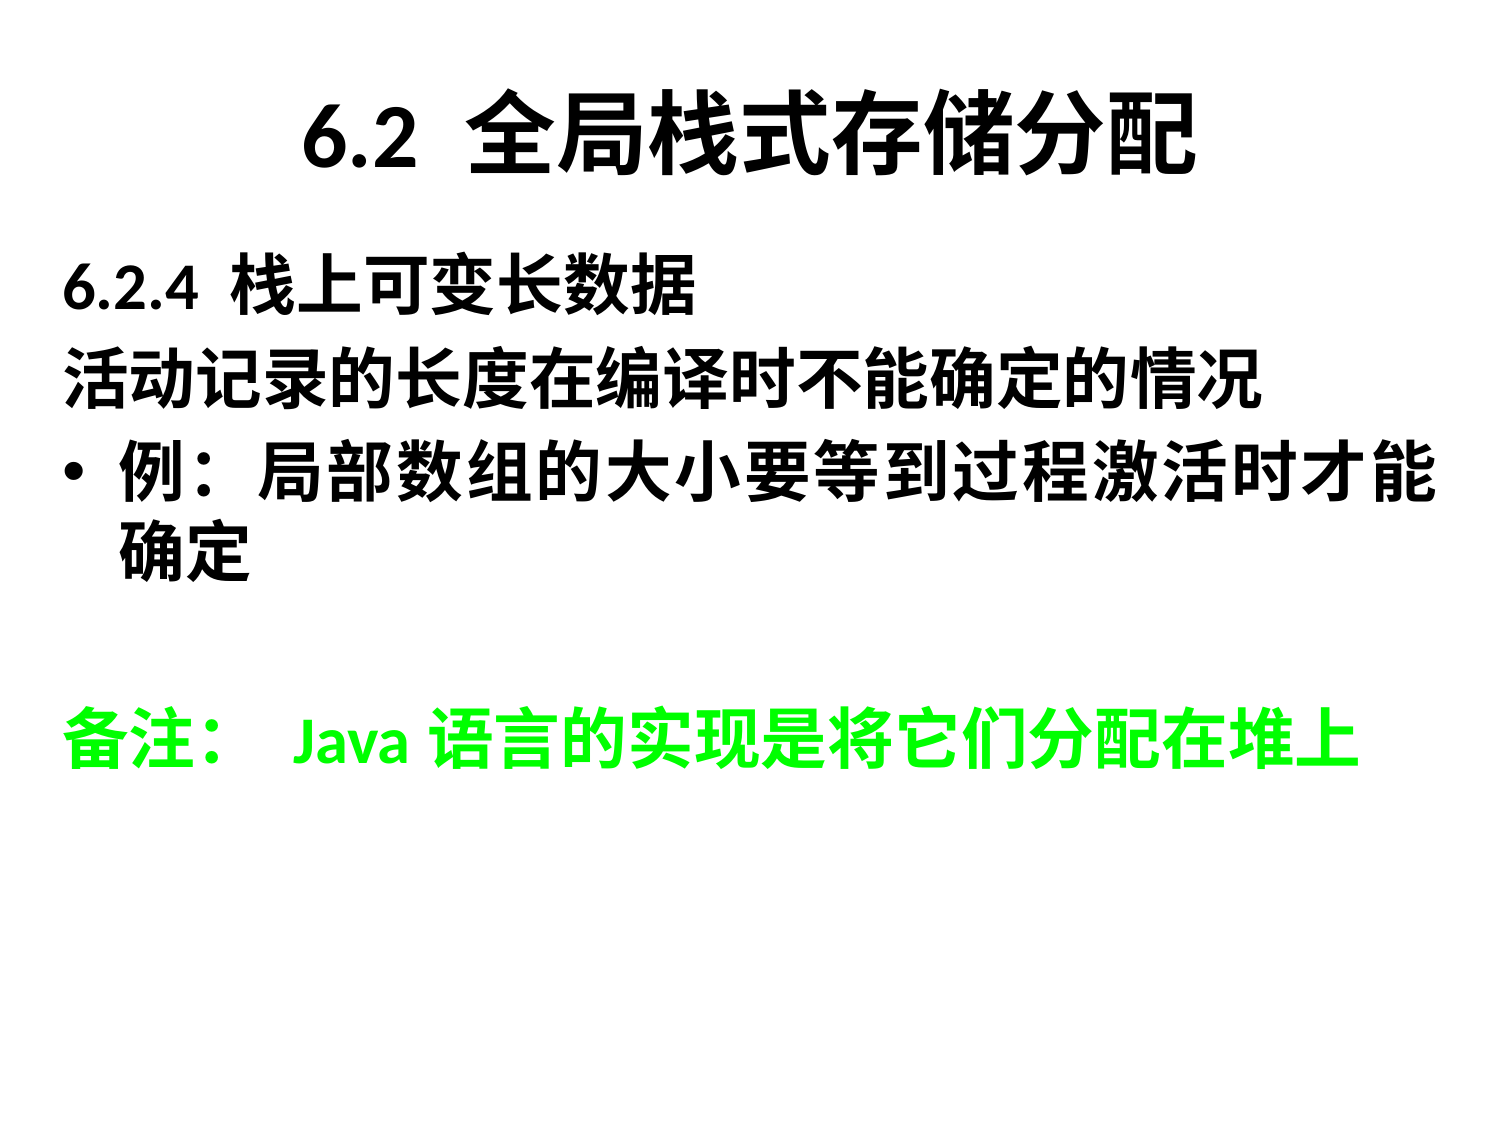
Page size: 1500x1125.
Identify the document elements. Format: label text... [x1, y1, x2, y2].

title 6.2 全局栈式存储分配 [24, 37, 1475, 225]
list 6.2.4 栈上可变长数据 活动记录的长度在编译时不能确定的情况 例：局部数组的大小要等到过程激活时才能确定 备注： Java语言的实现是将它们分配在堆上 [47, 235, 1452, 1063]
